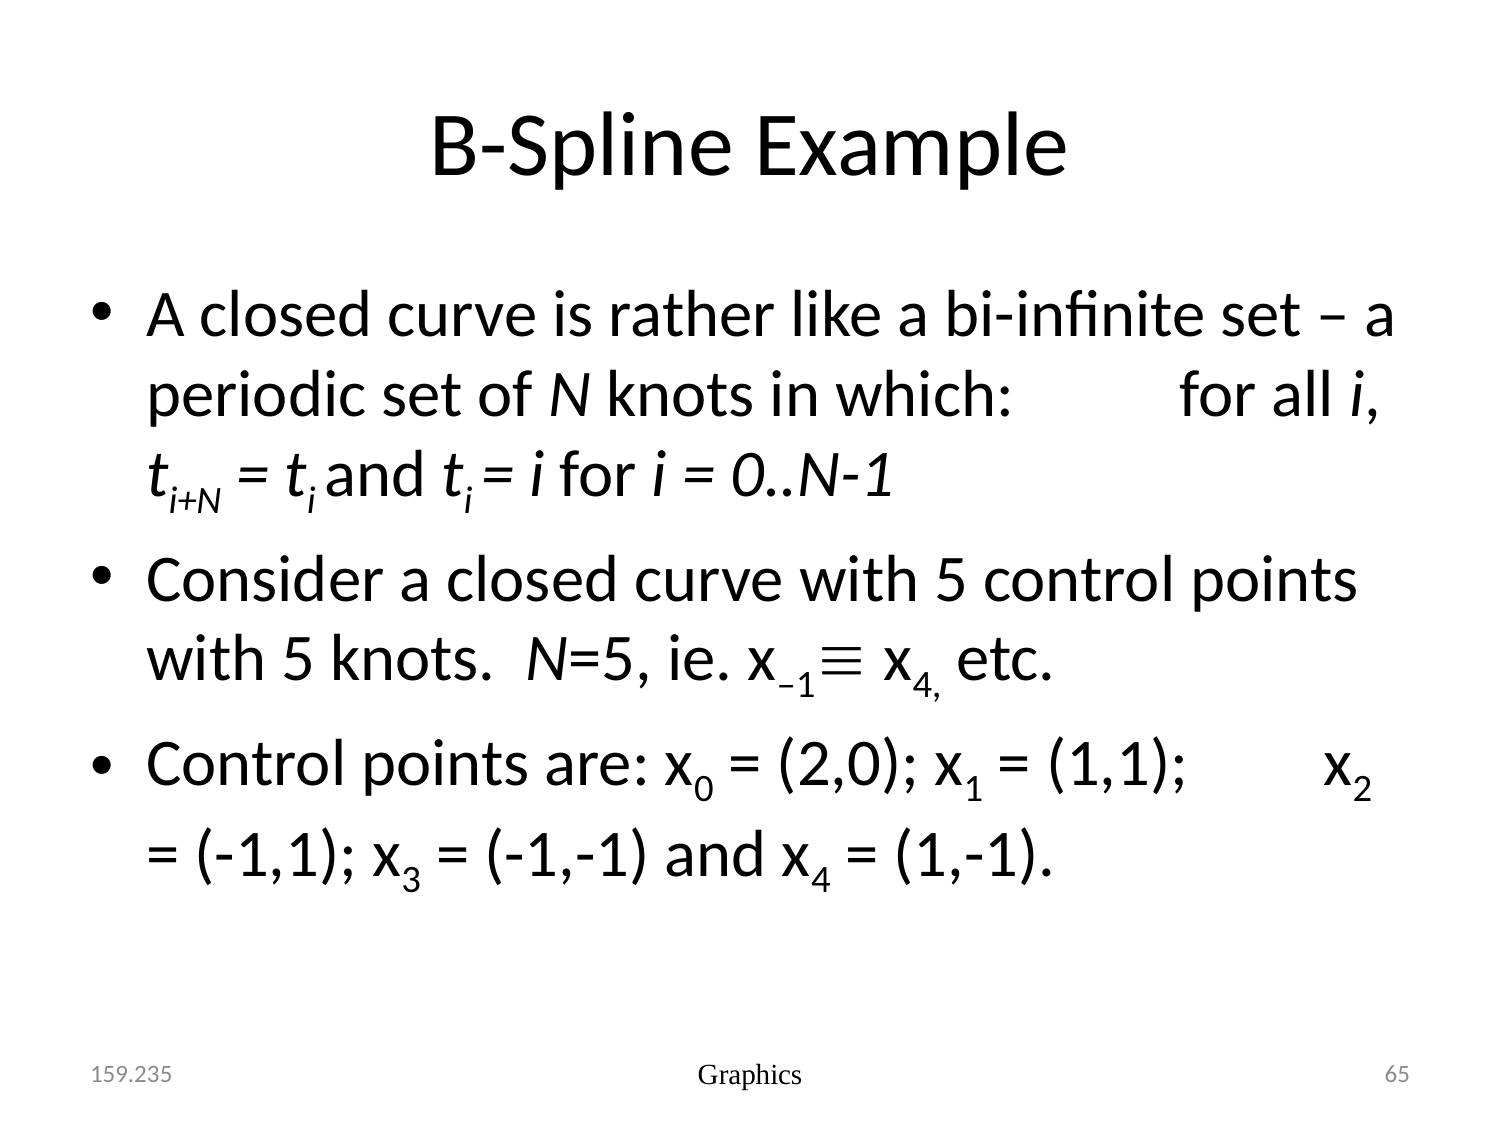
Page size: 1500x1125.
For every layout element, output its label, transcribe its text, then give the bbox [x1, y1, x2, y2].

slide_number 65 [1074, 1042, 1425, 1103]
footer Graphics [512, 1042, 988, 1103]
list A closed curve is rather like a bi-infinite set – a periodic set of N knots in which: for all i, ti+N = ti and ti = i for i = 0..N-1 Consider a closed curve with 5 control points with 5 knots. N=5, ie. x–1 x4, etc. Control points are: x0 = (2,0); x1 = (1,1); x2 = (-1,1); x3 = (-1,-1) and x4 = (1,-1). [75, 262, 1425, 1005]
title B-Spline Example [75, 45, 1425, 233]
slide_number 159.235 [75, 1042, 425, 1103]
